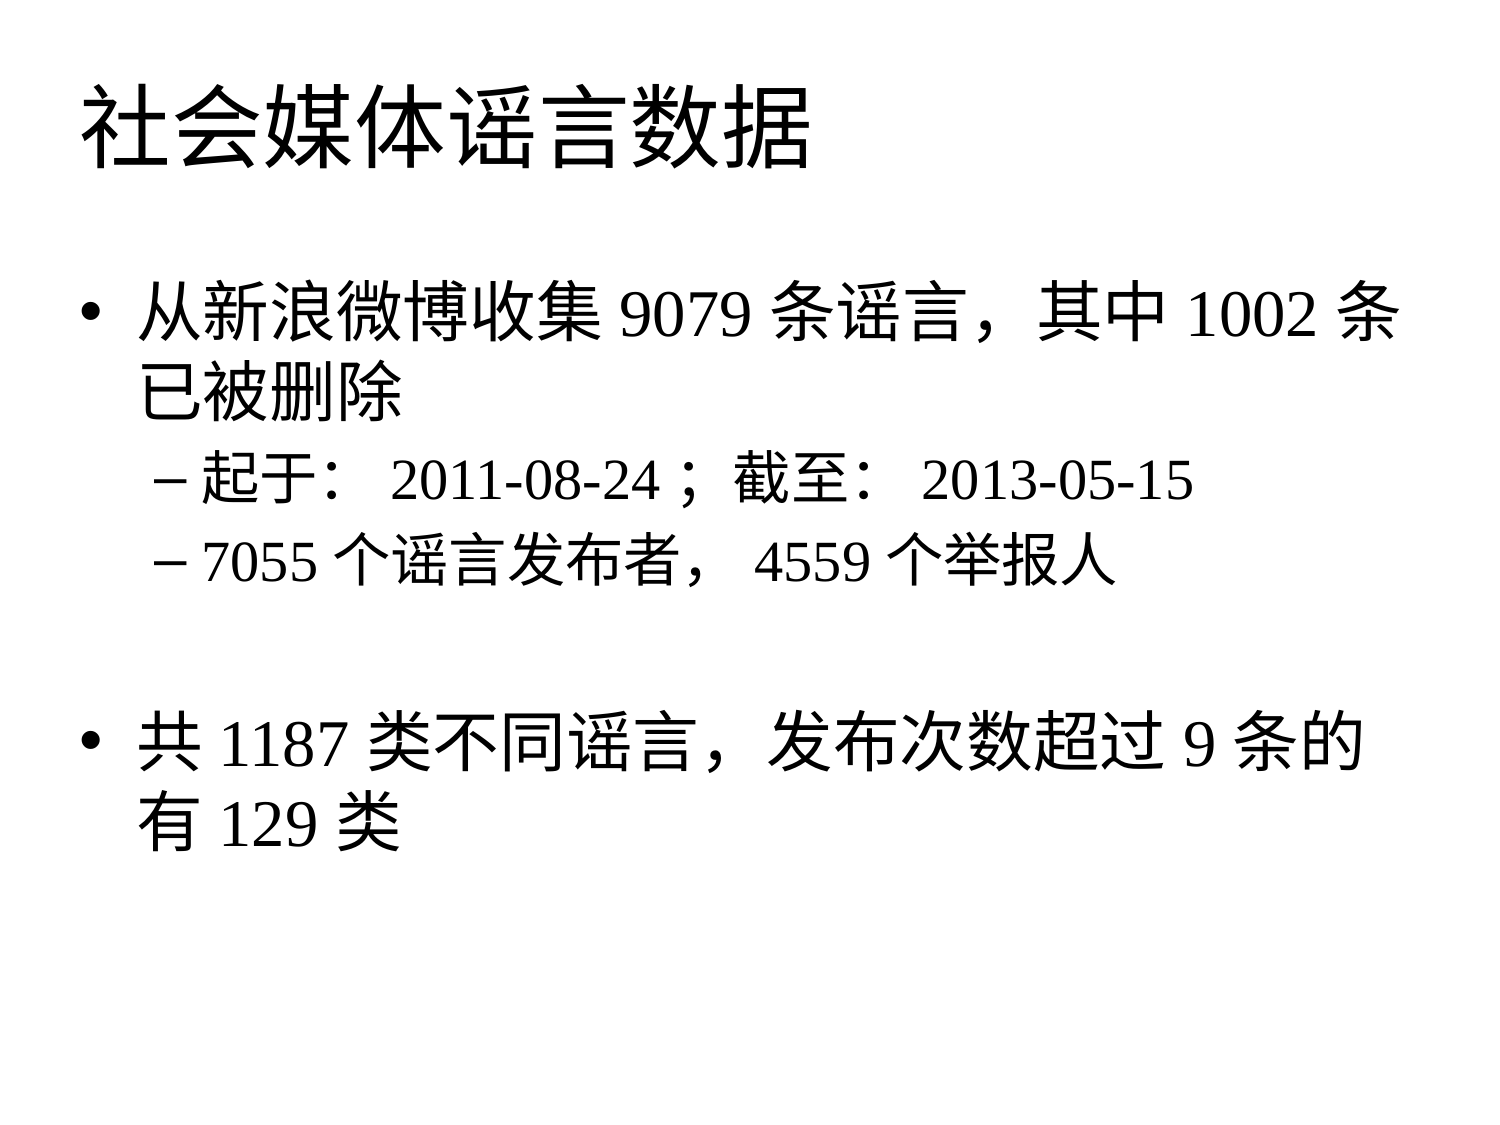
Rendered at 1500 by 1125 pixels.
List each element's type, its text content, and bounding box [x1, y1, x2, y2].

title 社会媒体谣言数据 [64, 30, 1425, 219]
list 从新浪微博收集9079条谣言，其中1002条已被删除 起于：2011-08-24；截至：2013-05-15 7055个谣言发布者，4559个举报人 共1187类不同谣言，发布次数超过9条的有129类 [64, 262, 1425, 1005]
